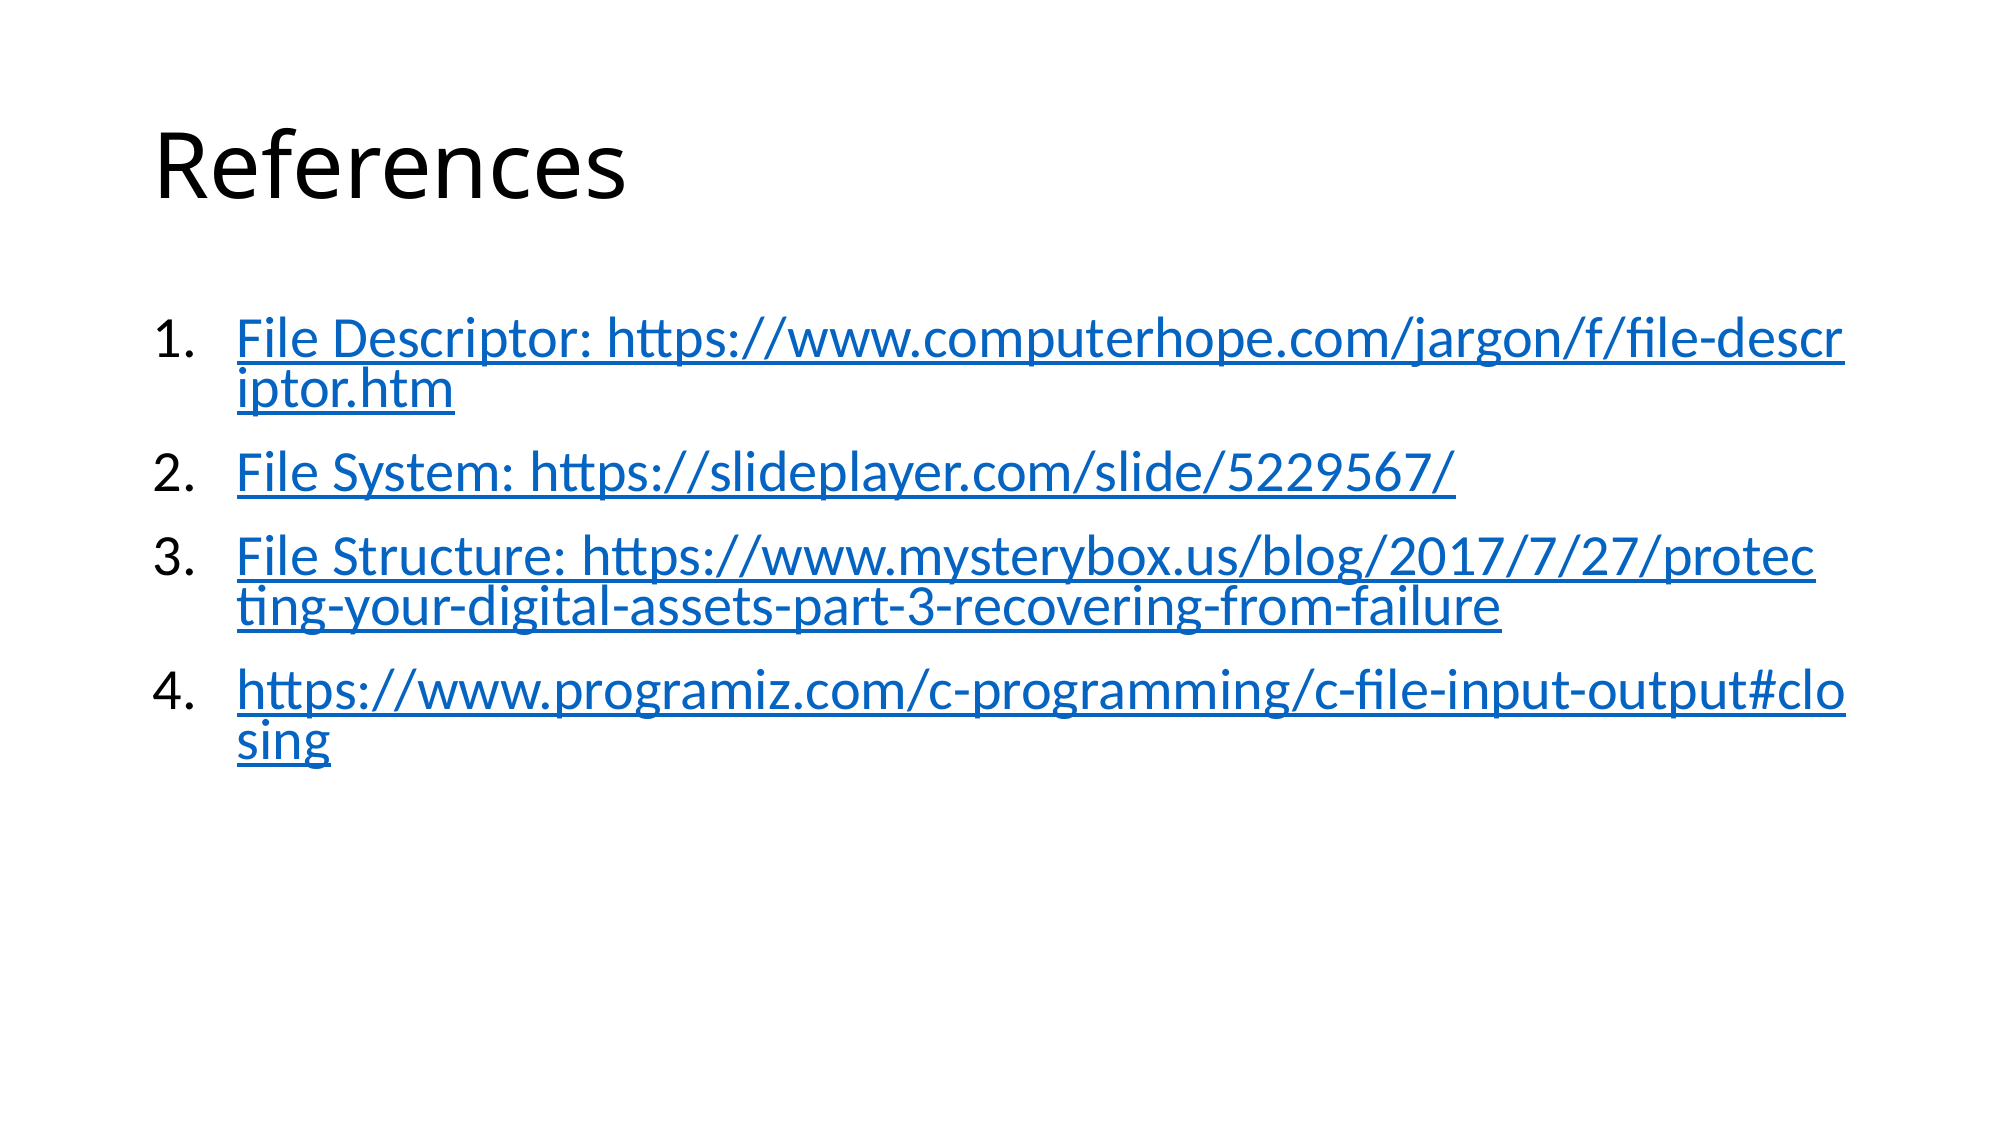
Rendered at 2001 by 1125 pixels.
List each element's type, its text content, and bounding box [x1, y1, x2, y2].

list File Descriptor: https://www.computerhope.com/jargon/f/file-descriptor.htm File System: https://slideplayer.com/slide/5229567/ File Structure: https://www.mysterybox.us/blog/2017/7/27/protecting-your-digital-assets-part-3-recovering-from-failure https://www.programiz.com/c-programming/c-file-input-output#closing [137, 299, 1863, 1014]
title References [137, 59, 1863, 278]
